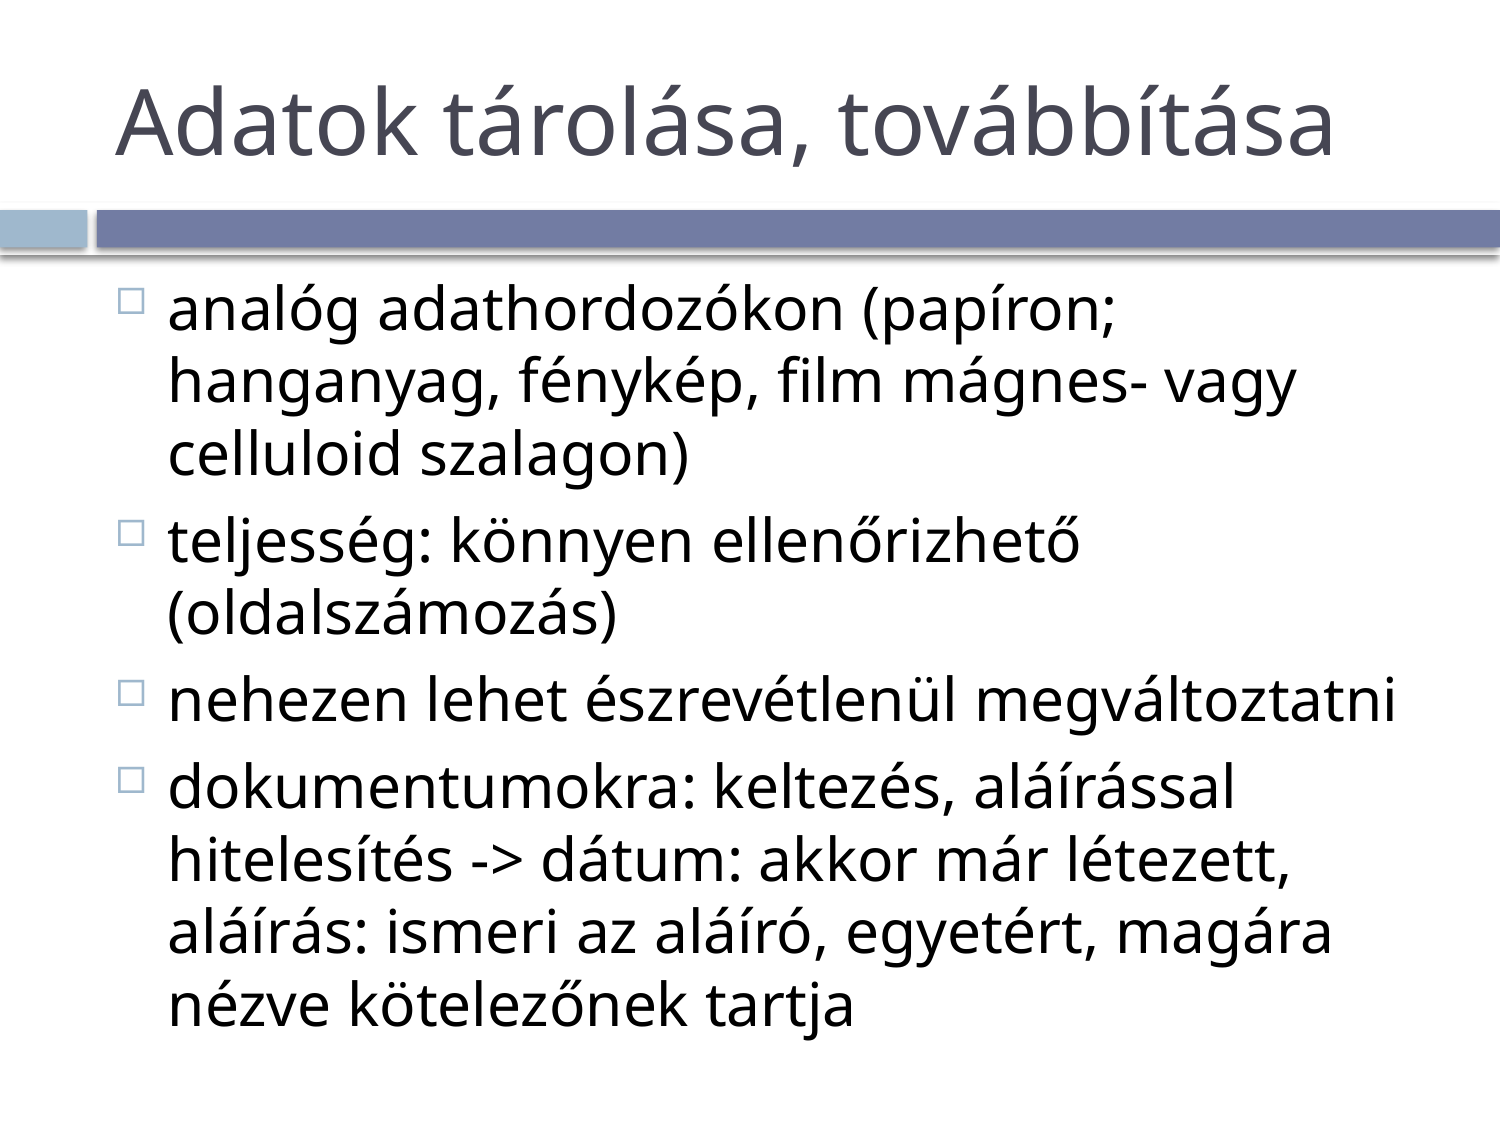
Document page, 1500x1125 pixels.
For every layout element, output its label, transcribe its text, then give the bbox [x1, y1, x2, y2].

list analóg adathordozókon (papíron; hanganyag, fénykép, film mágnes- vagy celluloid szalagon) teljesség: könnyen ellenőrizhető (oldalszámozás) nehezen lehet észrevétlenül megváltoztatni dokumentumokra: keltezés, aláírással hitelesítés -> dátum: akkor már létezett, aláírás: ismeri az aláíró, egyetért, magára nézve kötelezőnek tartja [100, 262, 1438, 1000]
title Adatok tárolása, továbbítása [100, 37, 1438, 200]
